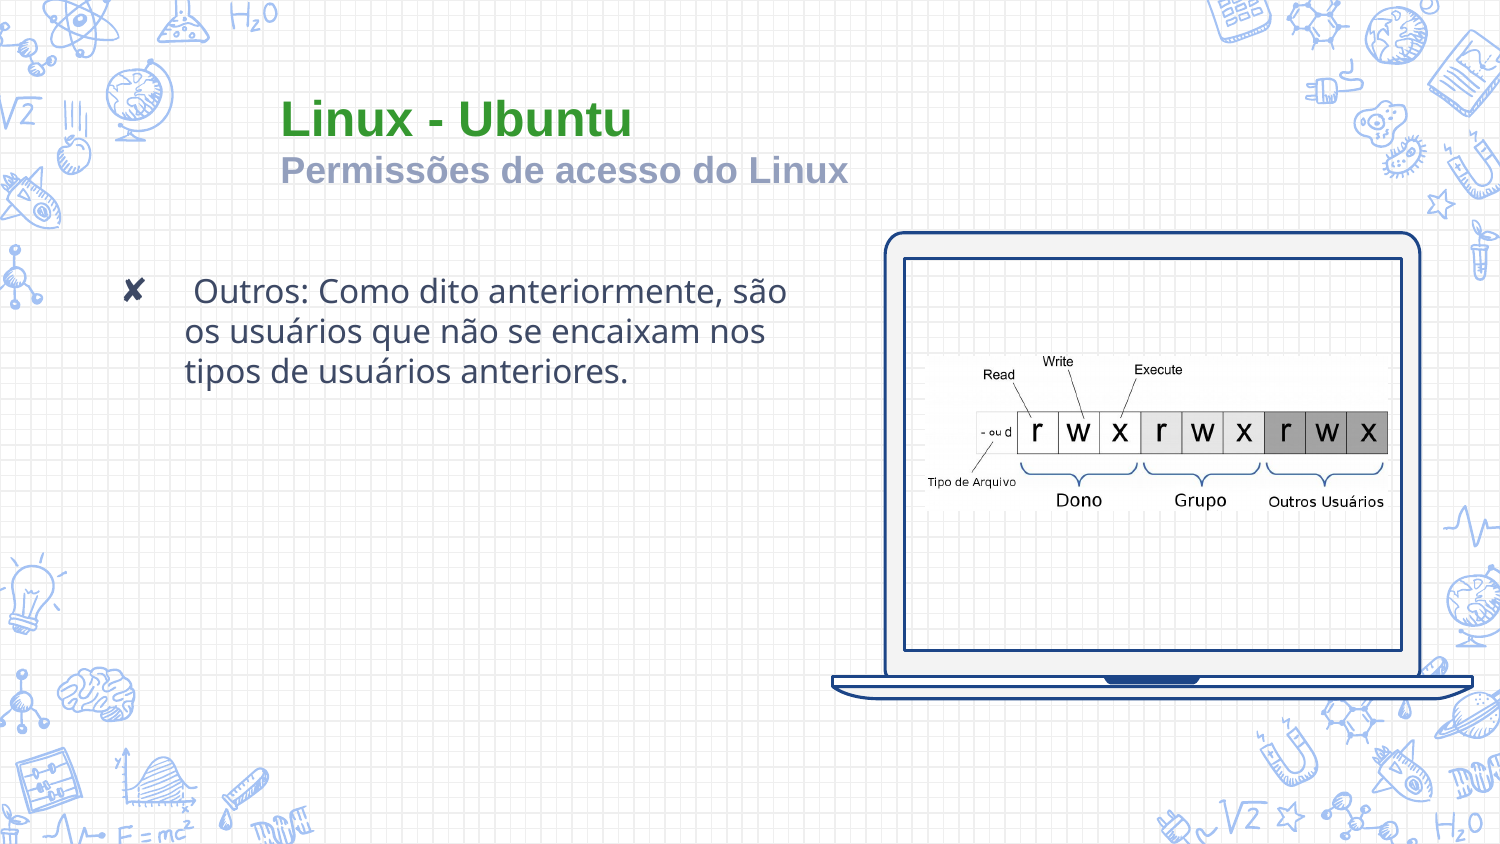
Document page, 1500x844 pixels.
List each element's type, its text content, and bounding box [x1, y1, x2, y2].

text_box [832, 232, 1473, 699]
text_box Linux - Ubuntu Permissões de acesso do Linux [265, 78, 1425, 233]
picture [924, 356, 1389, 511]
list  Outros: Como dito anteriormente, são os usuários que não se encaixam nos tipos de usuários anteriores. [94, 254, 833, 800]
